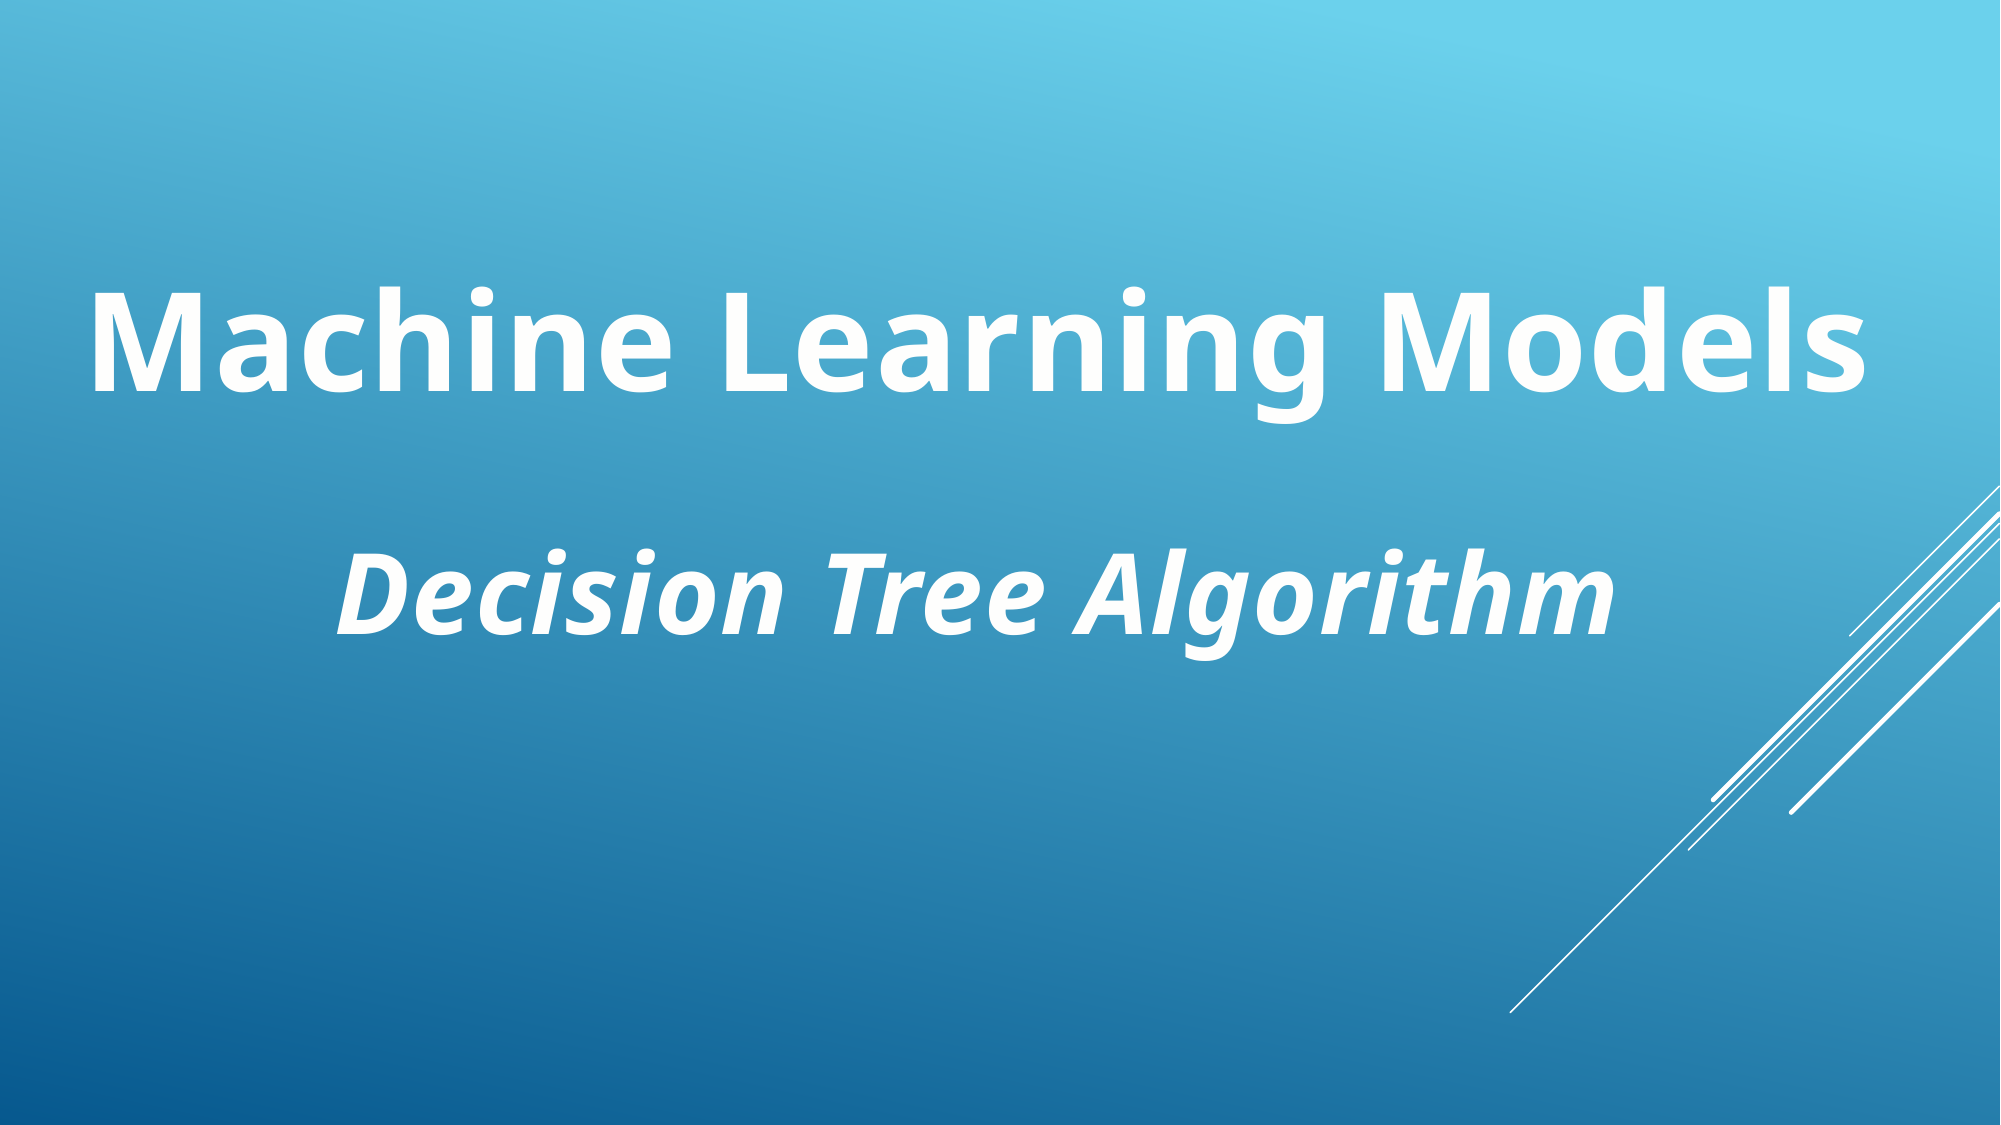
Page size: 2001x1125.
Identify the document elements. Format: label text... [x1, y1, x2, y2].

text_box Decision Tree Algorithm [319, 514, 1638, 665]
text_box Machine Learning Models [68, 246, 1889, 427]
